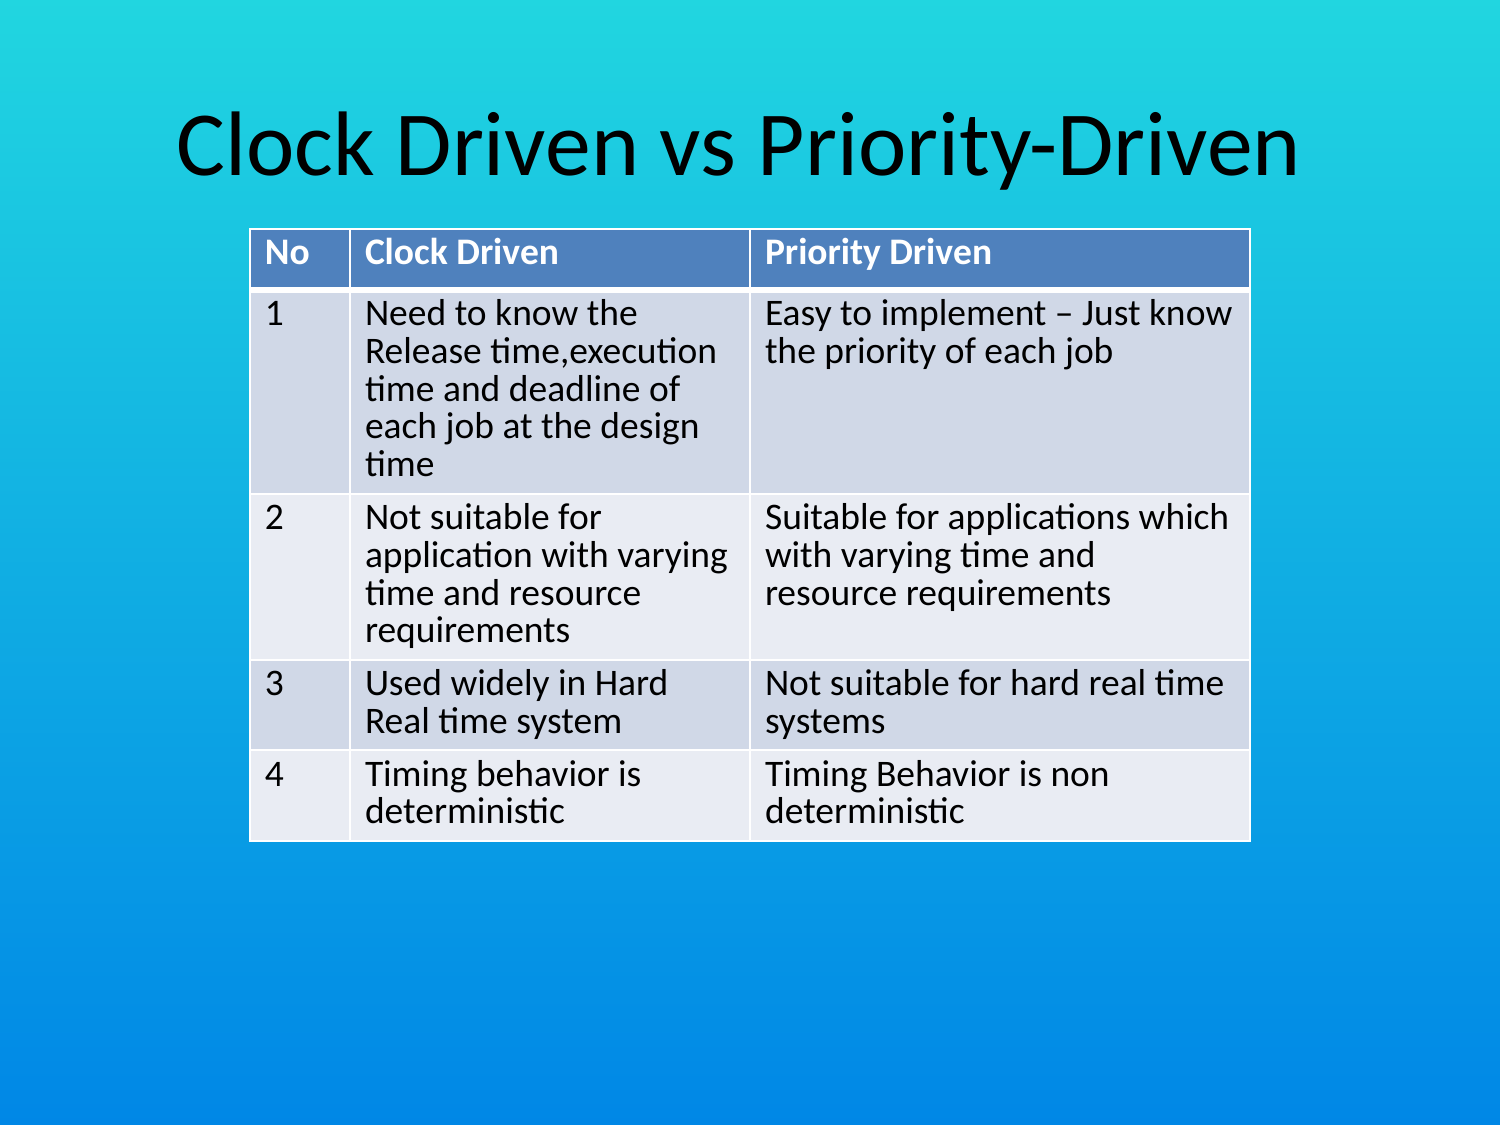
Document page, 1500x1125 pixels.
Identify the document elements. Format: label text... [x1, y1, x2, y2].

table_cell Timing Behavior is non deterministic [751, 751, 1249, 840]
table_cell 4 [251, 751, 349, 840]
table_cell 1 [251, 293, 349, 493]
table_cell Not suitable for application with varying time and resource requirements [351, 495, 749, 659]
table_cell Used widely in Hard Real time system [351, 661, 749, 749]
table_cell Need to know the Release time,execution time and deadline of each job at the design time [351, 293, 749, 493]
table_cell Suitable for applications which with varying time and resource requirements [751, 495, 1249, 659]
table_cell Easy to implement – Just know the priority of each job [751, 293, 1249, 493]
table_header Clock Driven [351, 230, 749, 287]
title Clock Driven vs Priority-Driven [75, 45, 1425, 233]
table_cell 3 [251, 661, 349, 749]
table_header Priority Driven [751, 230, 1249, 287]
table_cell Not suitable for hard real time systems [751, 661, 1249, 749]
table_cell 2 [251, 495, 349, 659]
table_cell Timing behavior is deterministic [351, 751, 749, 840]
table_header No [251, 230, 349, 287]
